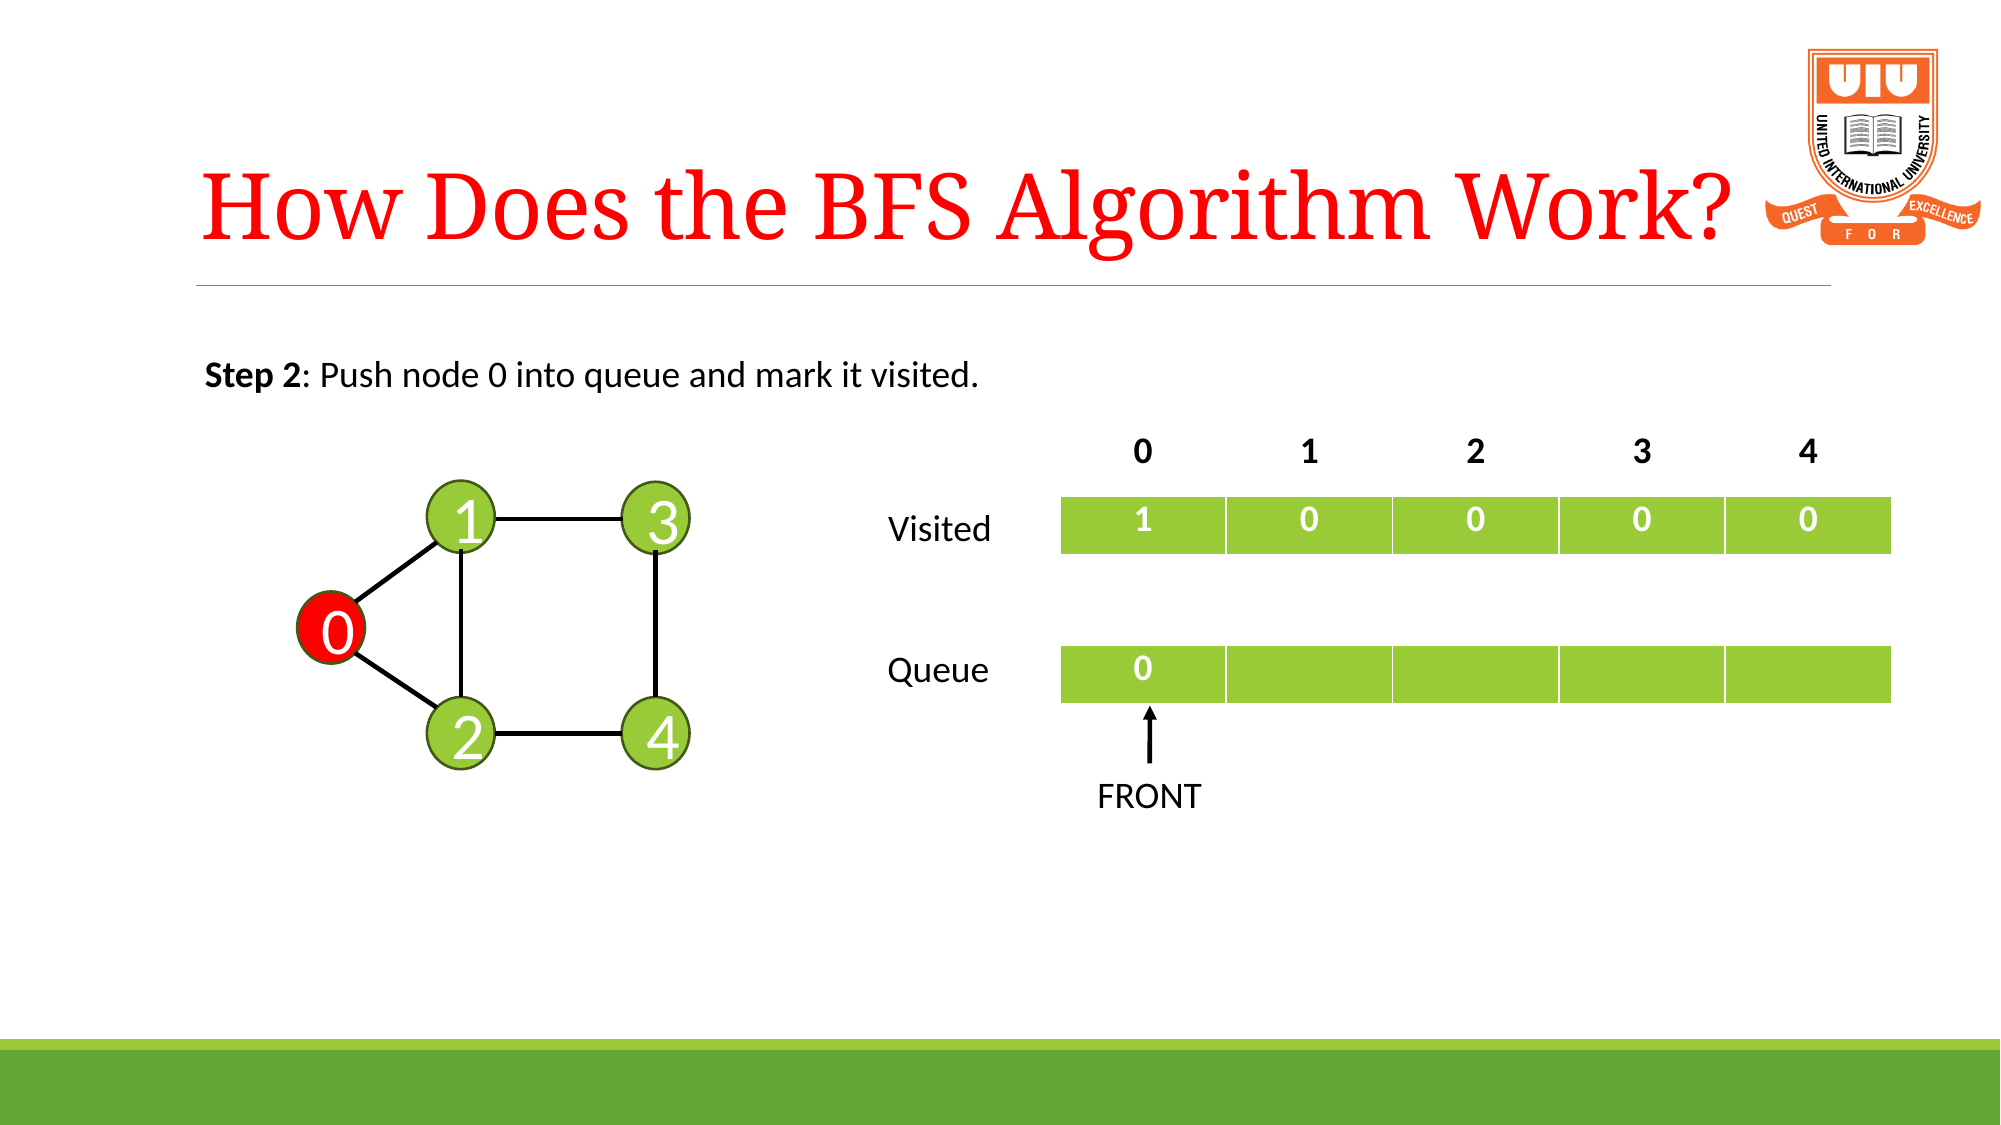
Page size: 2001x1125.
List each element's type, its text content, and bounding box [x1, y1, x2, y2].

table_header [1227, 646, 1392, 703]
picture [1741, 47, 2000, 246]
table_header 0 [1061, 646, 1225, 703]
text_box 0 [295, 590, 367, 665]
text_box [620, 731, 627, 739]
text_box Visited [873, 496, 1007, 556]
table_header [1393, 646, 1558, 703]
table_header 0 [1227, 497, 1392, 554]
table_header [1560, 646, 1724, 703]
text_box 1 [425, 479, 497, 554]
text_box Queue [872, 637, 1005, 698]
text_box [354, 652, 438, 709]
text_box 4 [620, 695, 691, 771]
table_header 0 [1726, 497, 1891, 554]
text_box FRONT [1082, 763, 1217, 823]
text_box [354, 541, 438, 603]
text_box Step 2: Push node 0 into queue and mark it visited. [190, 342, 996, 403]
table_header 0 [1061, 429, 1225, 486]
table_header 2 [1393, 429, 1558, 486]
table_header 0 [1560, 497, 1724, 554]
table_header 1 [1061, 497, 1225, 554]
table_header 0 [1393, 497, 1558, 554]
table_header [1726, 646, 1891, 703]
title How Does the BFS Algorithm Work? [185, 27, 1906, 266]
table_header 4 [1726, 429, 1891, 486]
text_box 2 [425, 695, 496, 771]
table_header 3 [1560, 429, 1724, 486]
text_box 3 [620, 480, 691, 556]
table_header 1 [1227, 429, 1392, 486]
